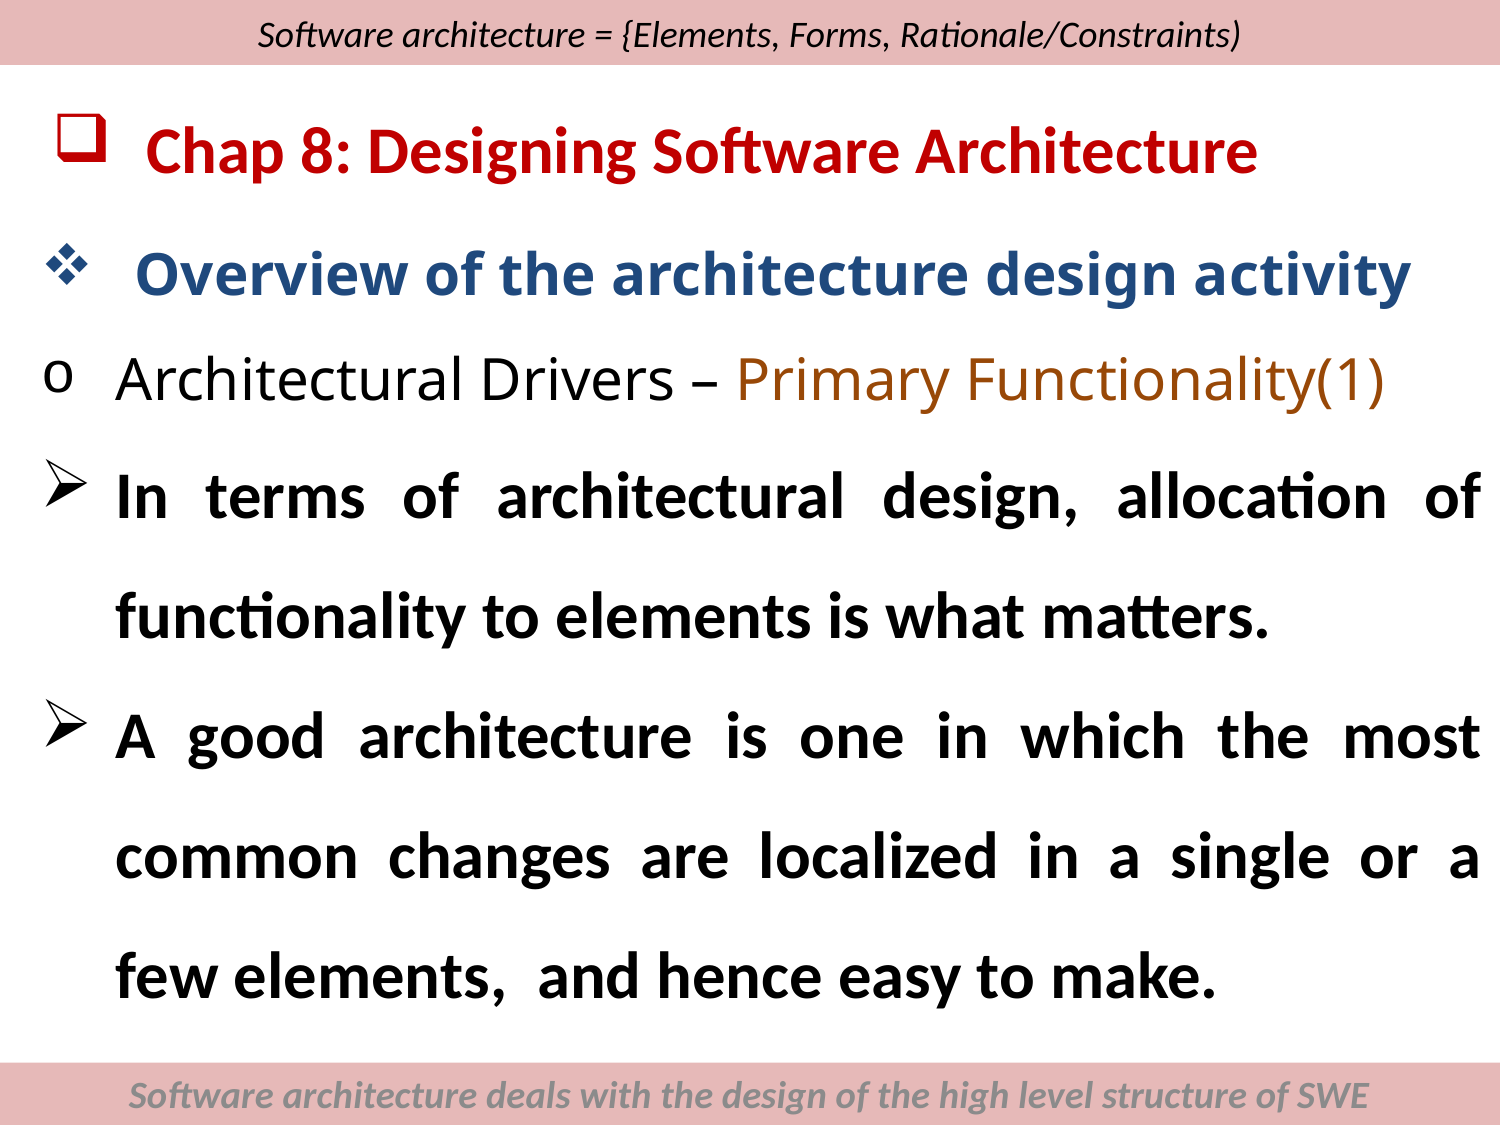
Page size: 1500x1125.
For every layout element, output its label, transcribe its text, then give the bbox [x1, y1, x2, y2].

text_box Chap 8: Designing Software Architecture [37, 99, 1450, 194]
title Software architecture = {Elements, Forms, Rationale/Constraints) [0, 0, 1500, 65]
text_box Overview of the architecture design activity Architectural Drivers – Primary Functionality(1) In terms of architectural design, allocation of functionality to elements is what matters. A good architecture is one in which the most common changes are localized in a single or a few elements, and hence easy to make. [25, 229, 1498, 1019]
subtitle Software architecture deals with the design of the high level structure of SWE [0, 1062, 1500, 1125]
